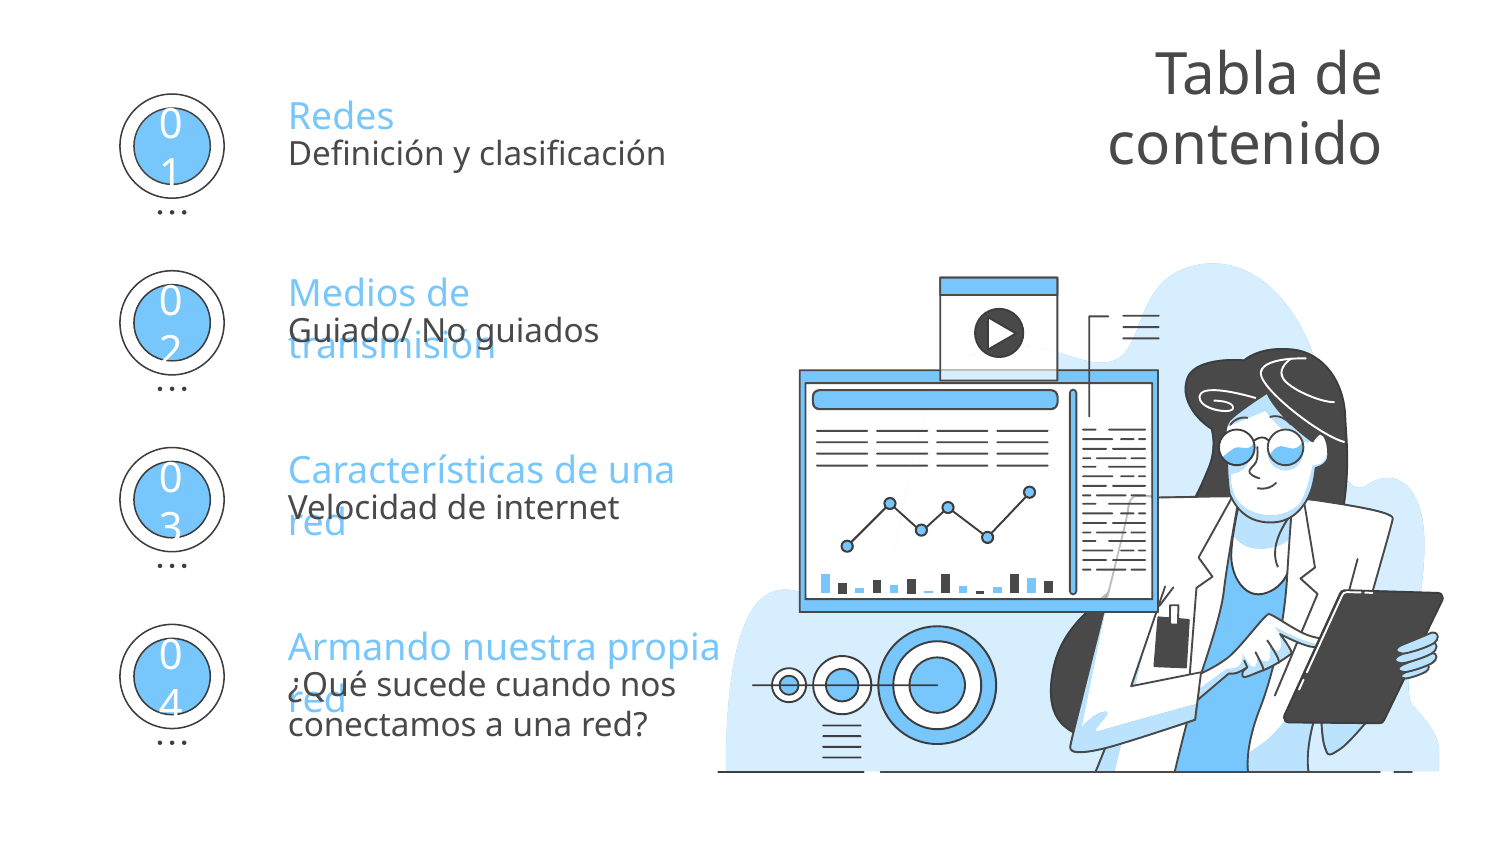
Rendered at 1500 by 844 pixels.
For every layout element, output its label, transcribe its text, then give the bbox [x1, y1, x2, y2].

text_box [716, 263, 1445, 774]
subtitle Guiado/ No guiados [273, 293, 702, 389]
subtitle Características de una red [273, 424, 702, 471]
subtitle Velocidad de internet [273, 471, 702, 566]
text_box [119, 93, 225, 215]
subtitle Definición y clasificación [273, 134, 702, 212]
subtitle ¿Qué sucede cuando nos conectamos a una red? [273, 648, 702, 743]
title Tabla de contenido [886, 58, 1398, 153]
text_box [119, 447, 225, 569]
subtitle Armando nuestra propia red [273, 601, 711, 665]
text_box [119, 624, 225, 746]
subtitle Medios de transmisión [273, 247, 702, 293]
subtitle Redes [273, 70, 702, 134]
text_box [119, 270, 225, 392]
